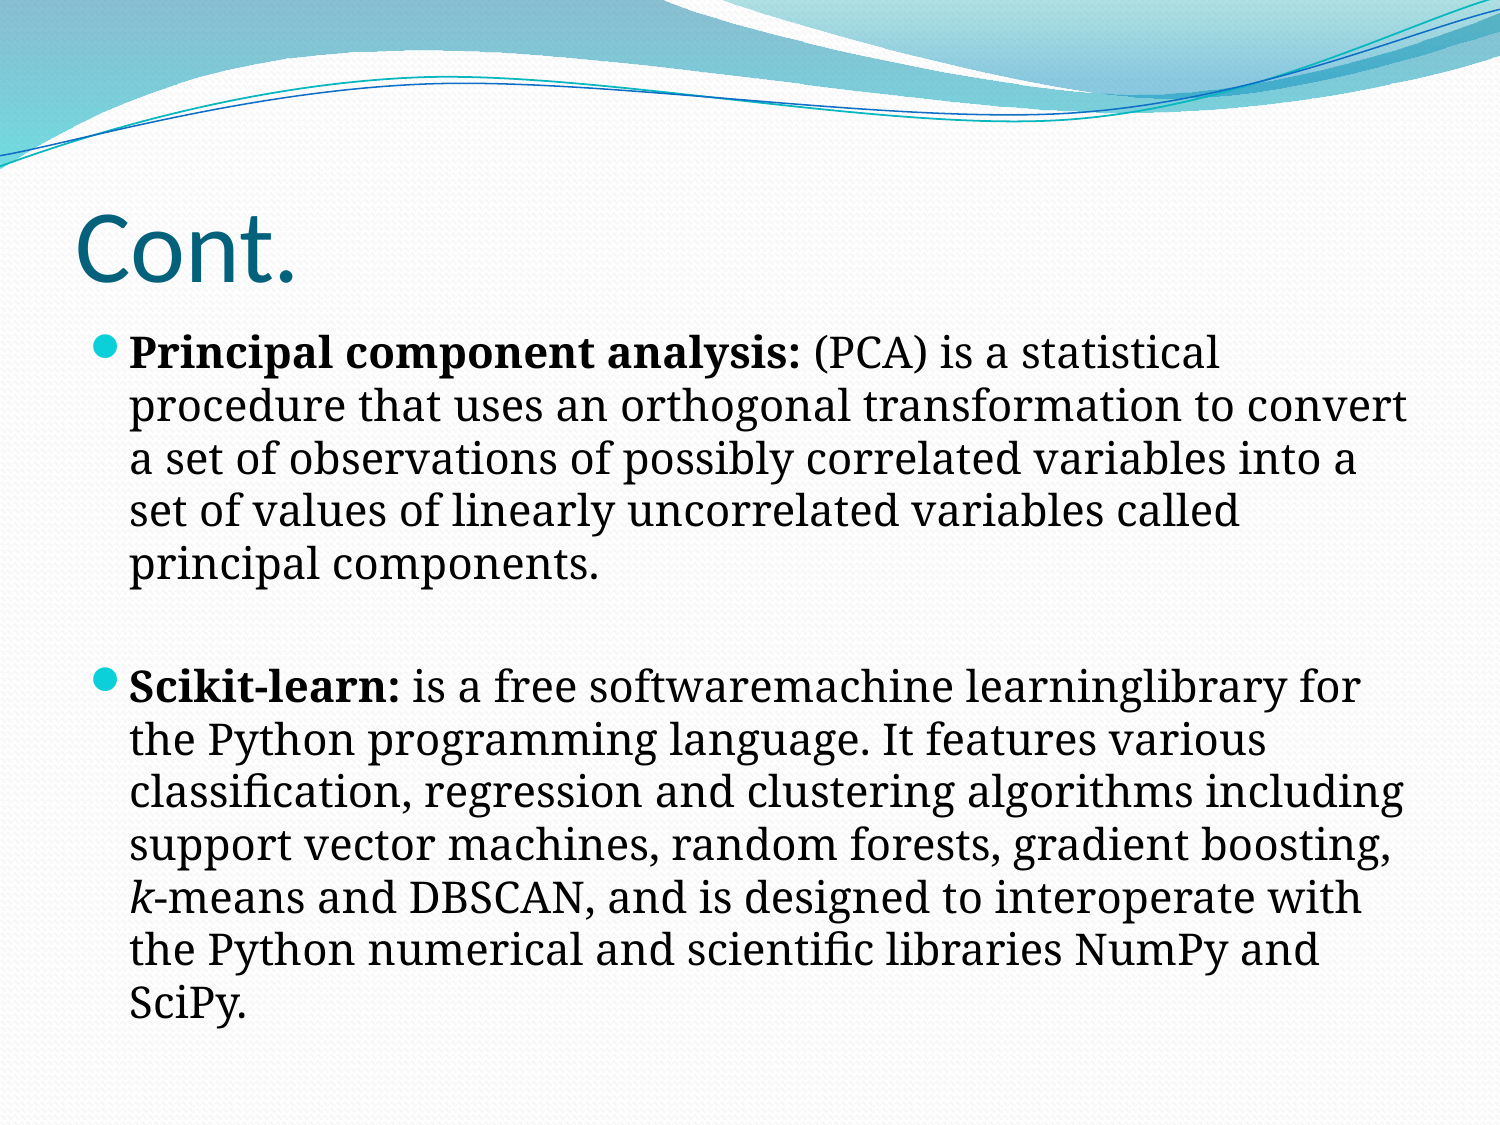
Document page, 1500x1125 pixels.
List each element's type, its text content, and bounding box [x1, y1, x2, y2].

title Cont. [75, 115, 1425, 303]
list Principal component analysis: (PCA) is a statistical procedure that uses an orthogonal transformation to convert a set of observations of possibly correlated variables into a set of values of linearly uncorrelated variables called principal components. Scikit-learn: is a free softwaremachine learninglibrary for the Python programming language. It features various classification, regression and clustering algorithms including support vector machines, random forests, gradient boosting, k-means and DBSCAN, and is designed to interoperate with the Python numerical and scientific libraries NumPy and SciPy. [75, 317, 1425, 1038]
